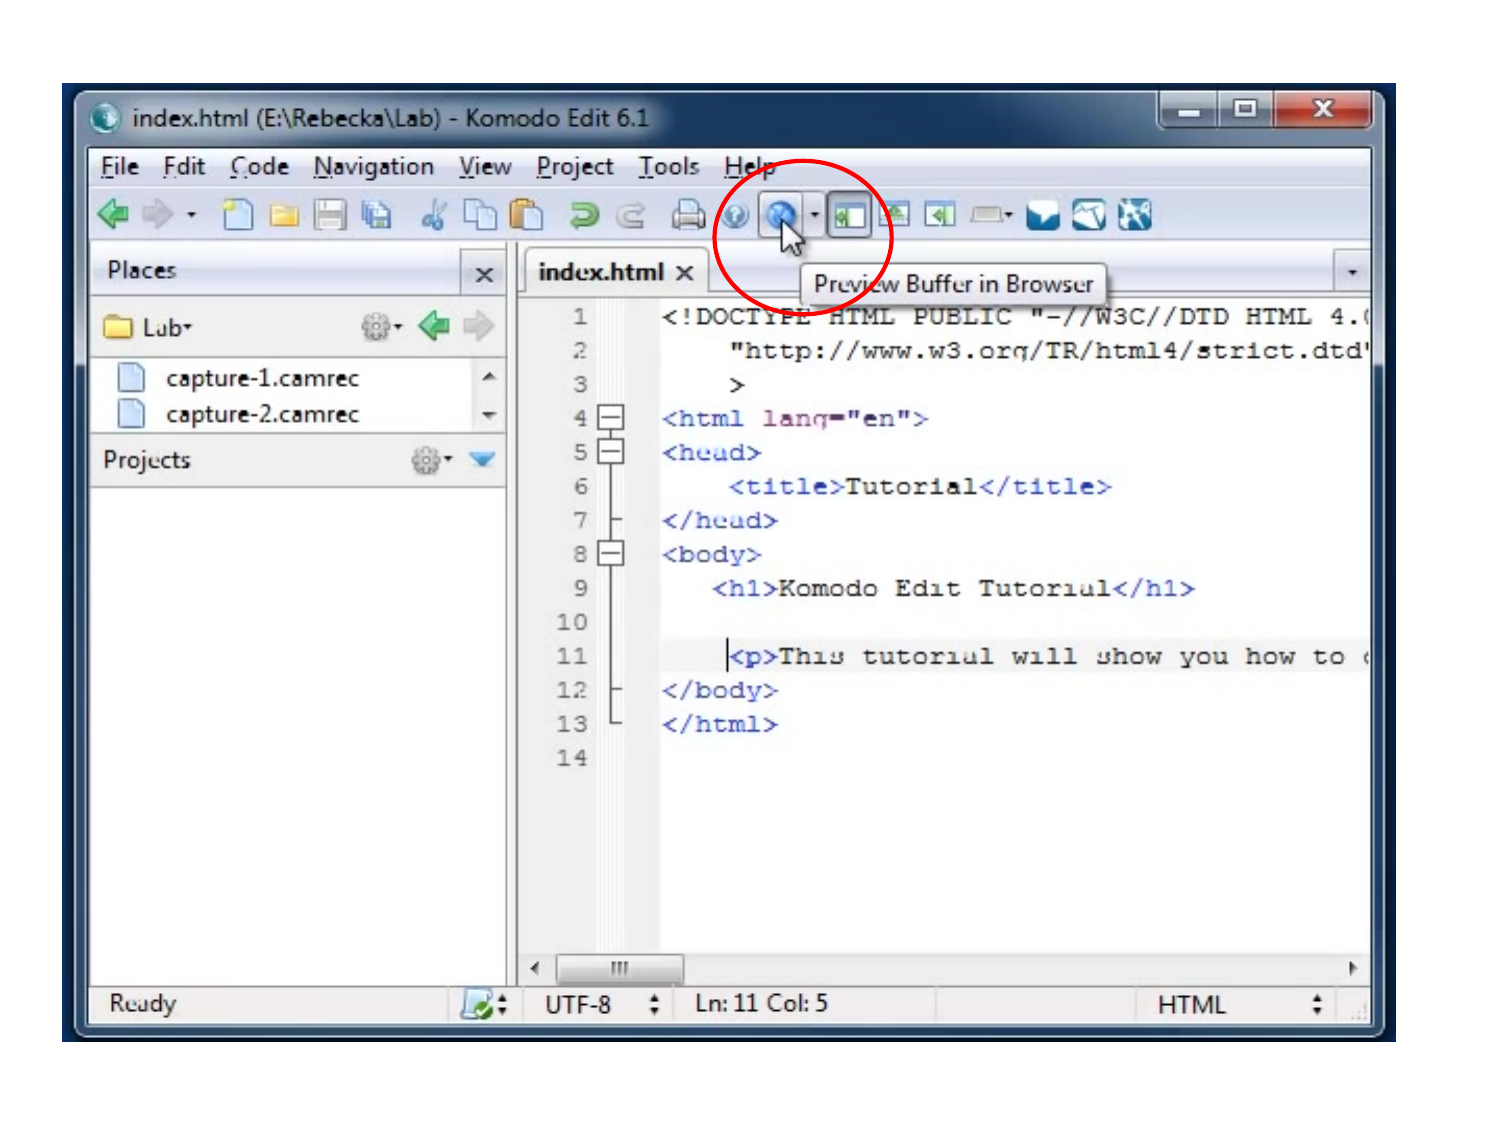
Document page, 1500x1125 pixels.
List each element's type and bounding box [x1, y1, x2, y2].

picture [62, 83, 1396, 1042]
